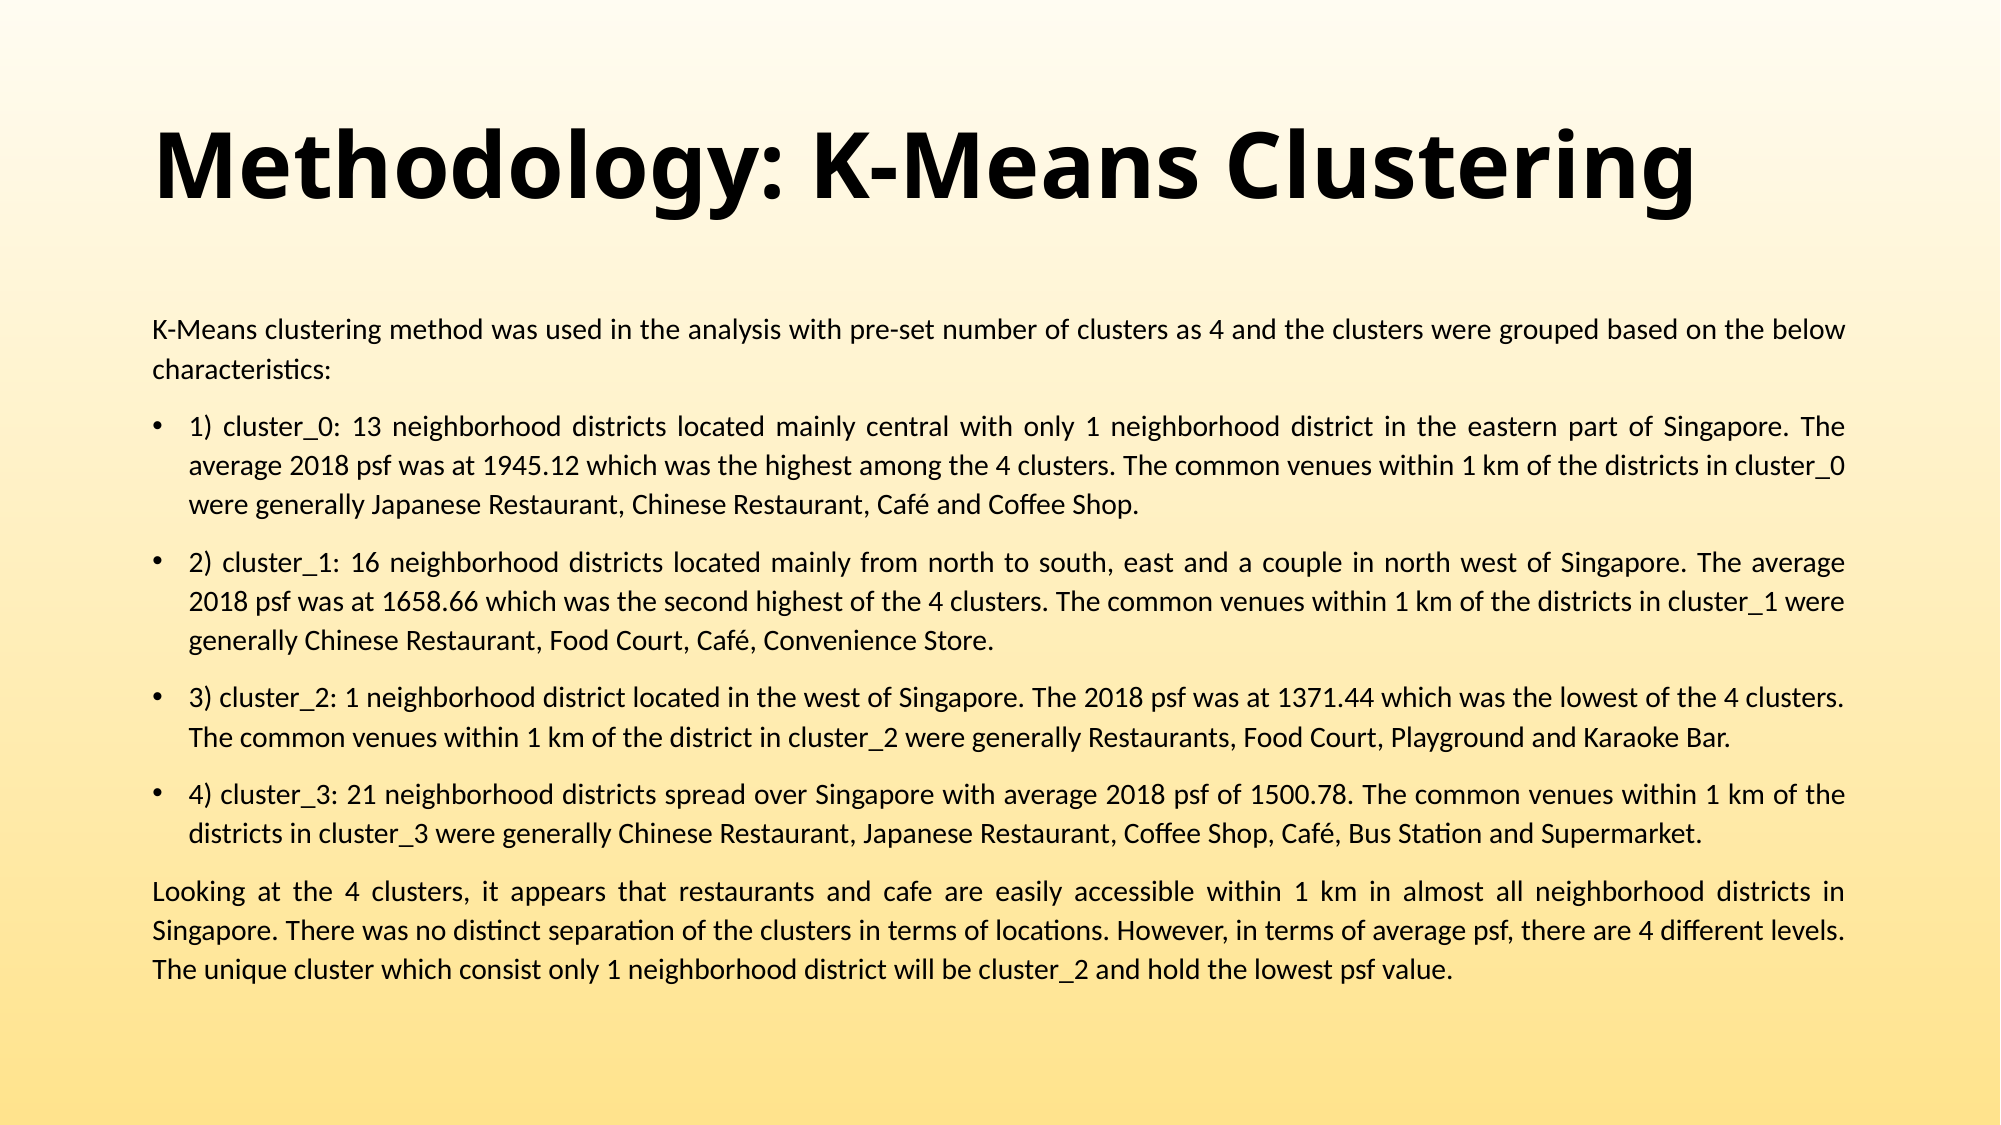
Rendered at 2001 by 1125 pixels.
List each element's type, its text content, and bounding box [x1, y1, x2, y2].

title Methodology: K-Means Clustering [137, 59, 1863, 278]
list K-Means clustering method was used in the analysis with pre-set number of clusters as 4 and the clusters were grouped based on the below characteristics: 1) cluster_0: 13 neighborhood districts located mainly central with only 1 neighborhood district in the eastern part of Singapore. The average 2018 psf was at 1945.12 which was the highest among the 4 clusters. The common venues within 1 km of the districts in cluster_0 were generally Japanese Restaurant, Chinese Restaurant, Café and Coffee Shop. 2) cluster_1: 16 neighborhood districts located mainly from north to south, east and a couple in north west of Singapore. The average 2018 psf was at 1658.66 which was the second highest of the 4 clusters. The common venues within 1 km of the districts in cluster_1 were generally Chinese Restaurant, Food Court, Café, Convenience Store. 3) cluster_2: 1 neighborhood district located in the west of Singapore. The 2018 psf was at 1371.44 which was the lowest of the 4 clusters. The common venues within 1 km of the district in cluster_2 were generally Restaurants, Food Court, Playground and Karaoke Bar. 4) cluster_3: 21 neighborhood districts spread over Singapore with average 2018 psf of 1500.78. The common venues within 1 km of the districts in cluster_3 were generally Chinese Restaurant, Japanese Restaurant, Coffee Shop, Café, Bus Station and Supermarket. Looking at the 4 clusters, it appears that restaurants and cafe are easily accessible within 1 km in almost all neighborhood districts in Singapore. There was no distinct separation of the clusters in terms of locations. However, in terms of average psf, there are 4 different levels. The unique cluster which consist only 1 neighborhood district will be cluster_2 and hold the lowest psf value. [137, 299, 1863, 1014]
